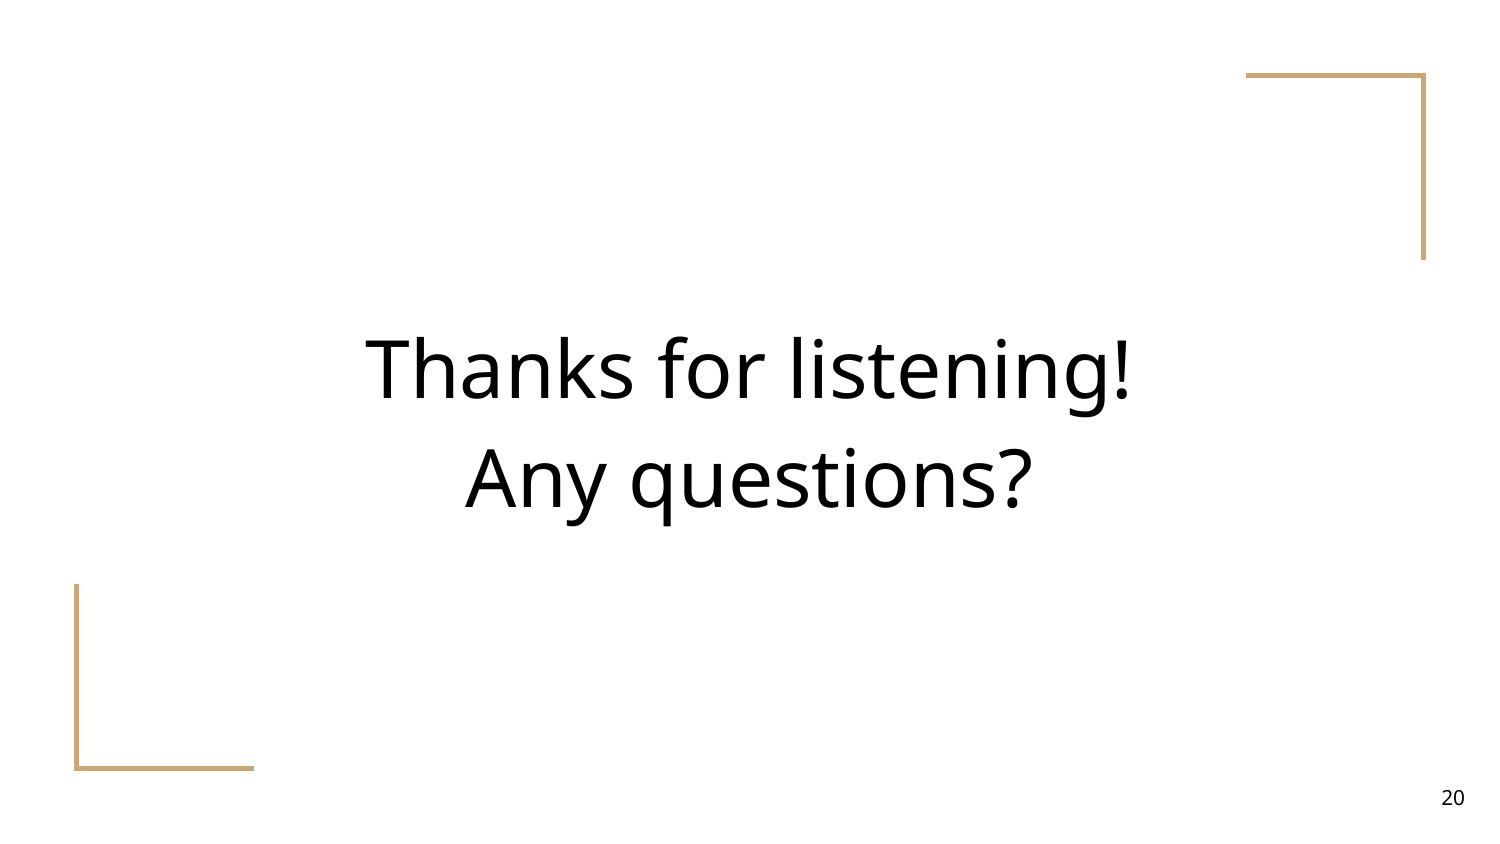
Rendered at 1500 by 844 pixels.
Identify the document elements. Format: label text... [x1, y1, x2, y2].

slide_number ‹#› [1389, 764, 1480, 830]
title Thanks for listening! Any questions? [126, 296, 1374, 548]
